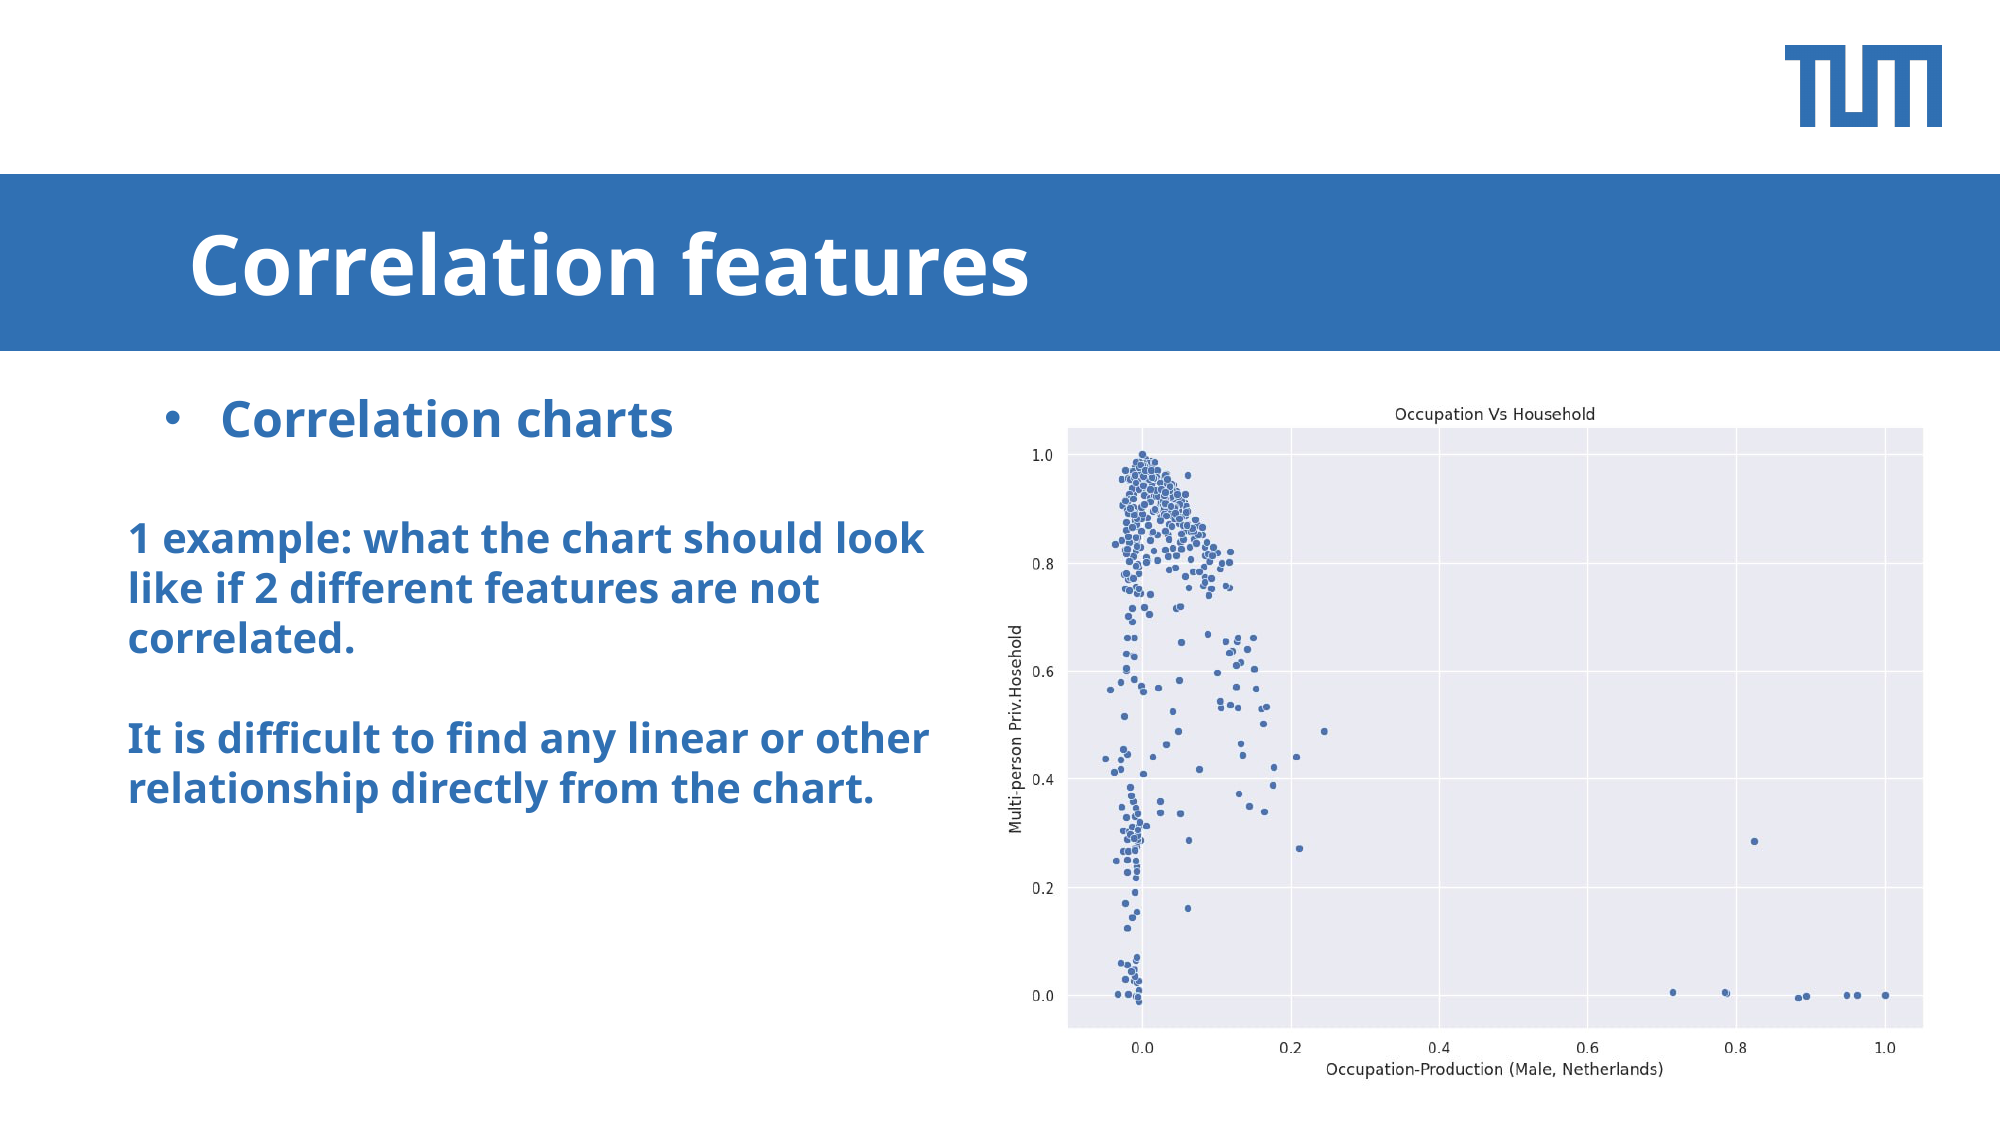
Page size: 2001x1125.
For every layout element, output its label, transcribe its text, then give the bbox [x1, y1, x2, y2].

picture [999, 397, 1932, 1087]
text_box 1 example: what the chart should look like if 2 different features are not correlated. It is difficult to find any linear or other relationship directly from the chart. [112, 504, 999, 820]
picture [1785, 45, 1942, 127]
text_box Correlation features [0, 174, 2000, 351]
text_box Correlation charts [149, 349, 1016, 455]
